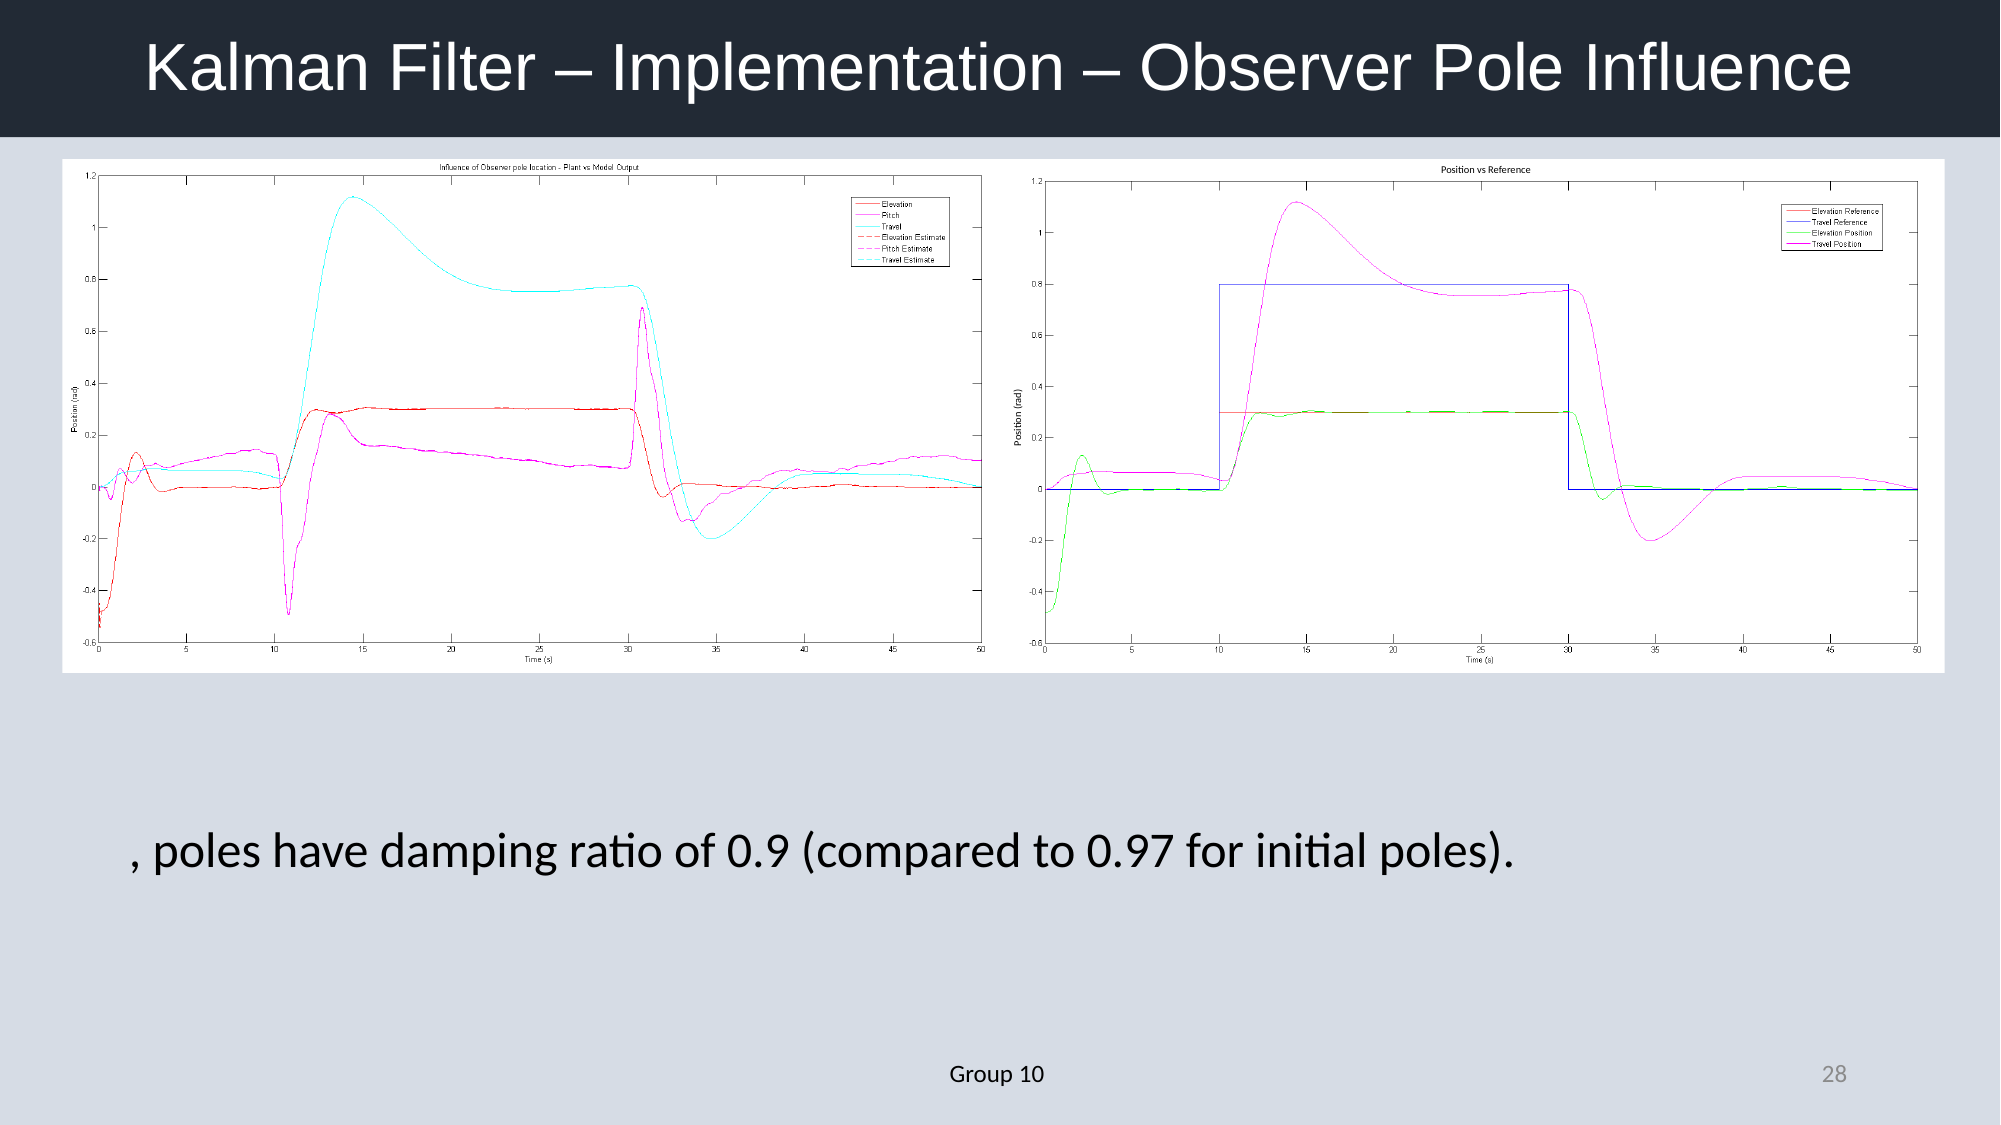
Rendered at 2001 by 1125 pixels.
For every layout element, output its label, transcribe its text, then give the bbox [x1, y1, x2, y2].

text_box Position vs Reference [1426, 155, 1683, 159]
title Kalman Filter – Implementation – Observer Pole Influence [0, 0, 2000, 138]
slide_number 28 [1412, 1042, 1863, 1103]
footer Group 10 [662, 1042, 1338, 1103]
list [62, 159, 1005, 673]
picture [1005, 159, 1945, 673]
